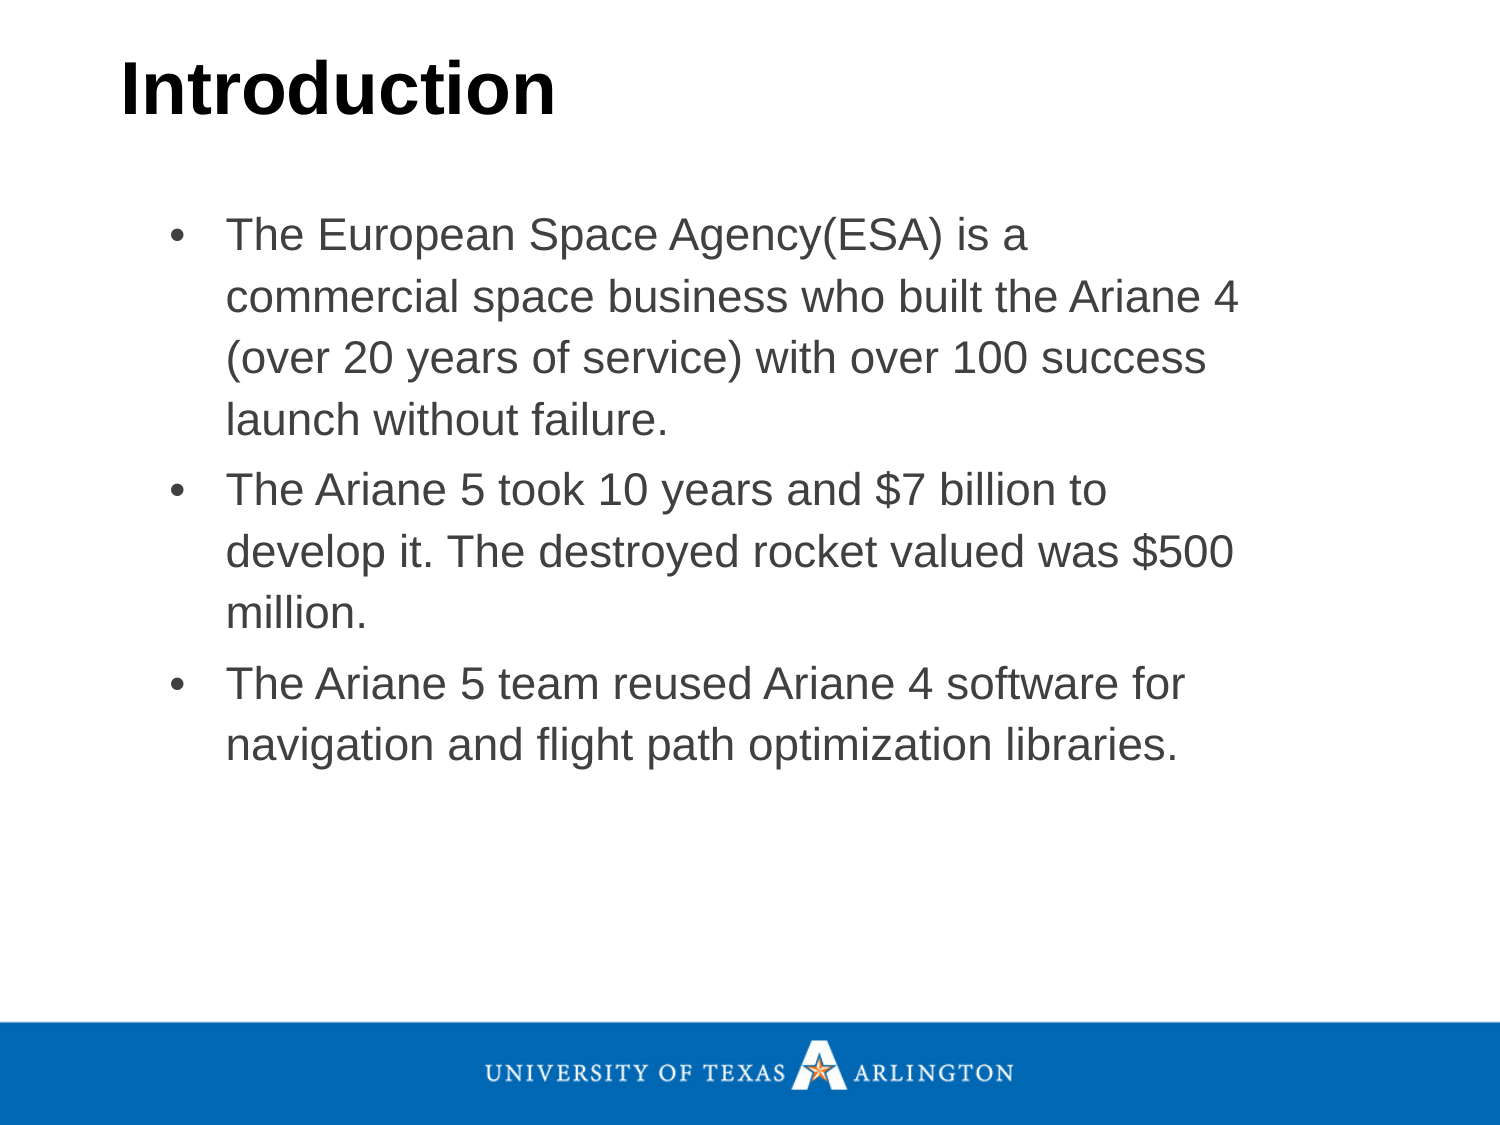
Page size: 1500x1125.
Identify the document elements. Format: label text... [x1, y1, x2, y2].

list The European Space Agency(ESA) is a commercial space business who built the Ariane 4 (over 20 years of service) with over 100 success launch without failure. The Ariane 5 took 10 years and $7 billion to develop it. The destroyed rocket valued was $500 million. The Ariane 5 team reused Ariane 4 software for navigation and flight path optimization libraries. [154, 191, 1289, 875]
text_box Introduction [105, 32, 1183, 138]
picture [0, 0, 1500, 1125]
